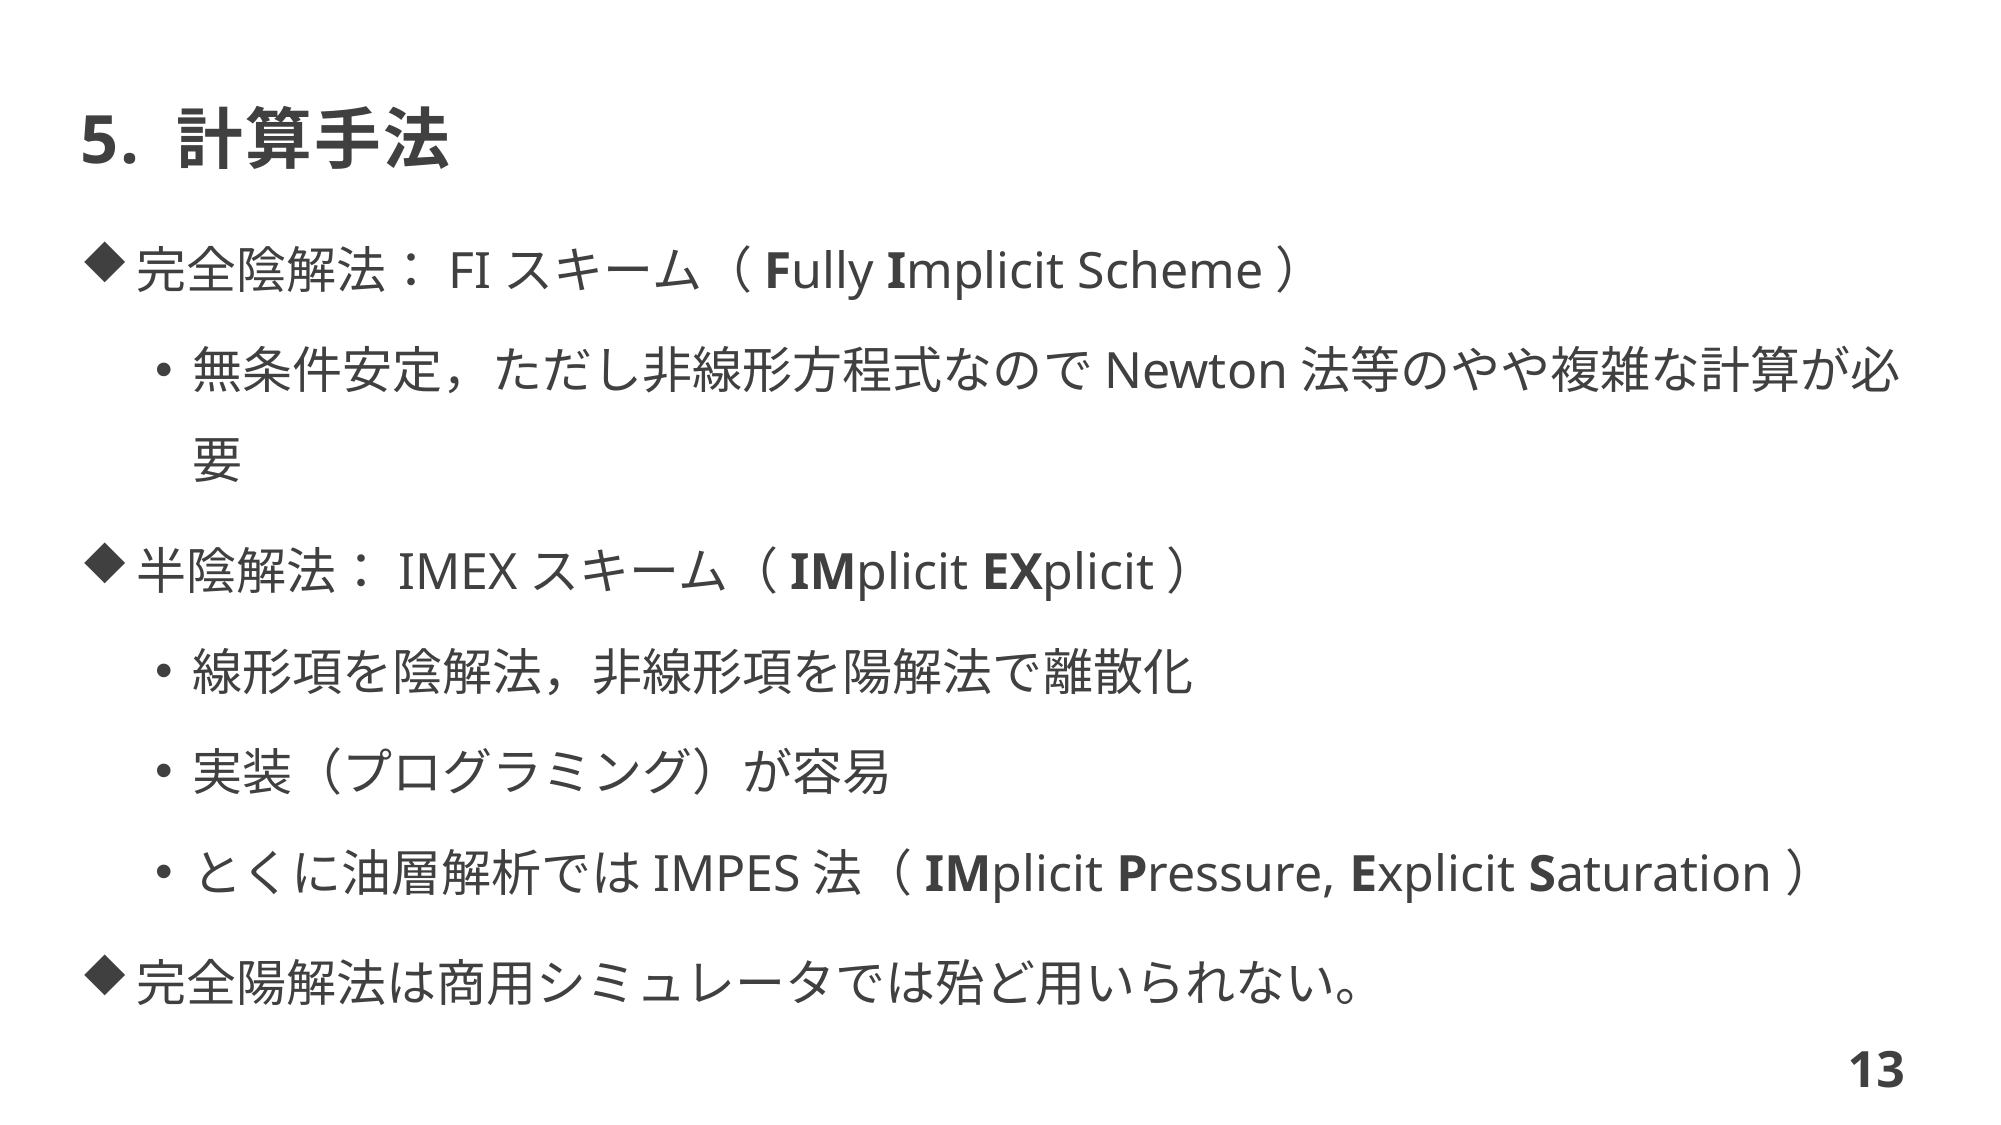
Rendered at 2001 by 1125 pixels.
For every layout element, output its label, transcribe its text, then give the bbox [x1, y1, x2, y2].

title 5. 計算手法 [80, 103, 1920, 179]
list 完全陰解法：FIスキーム（Fully Implicit Scheme） 無条件安定，ただし非線形方程式なのでNewton法等のやや複雑な計算が必要 半陰解法：IMEXスキーム（IMplicit EXplicit） 線形項を陰解法，非線形項を陽解法で離散化 実装（プログラミング）が容易 とくに油層解析ではIMPES法（IMplicit Pressure, Explicit Saturation） 完全陽解法は商用シミュレータでは殆ど用いられない。 [80, 208, 1920, 1014]
